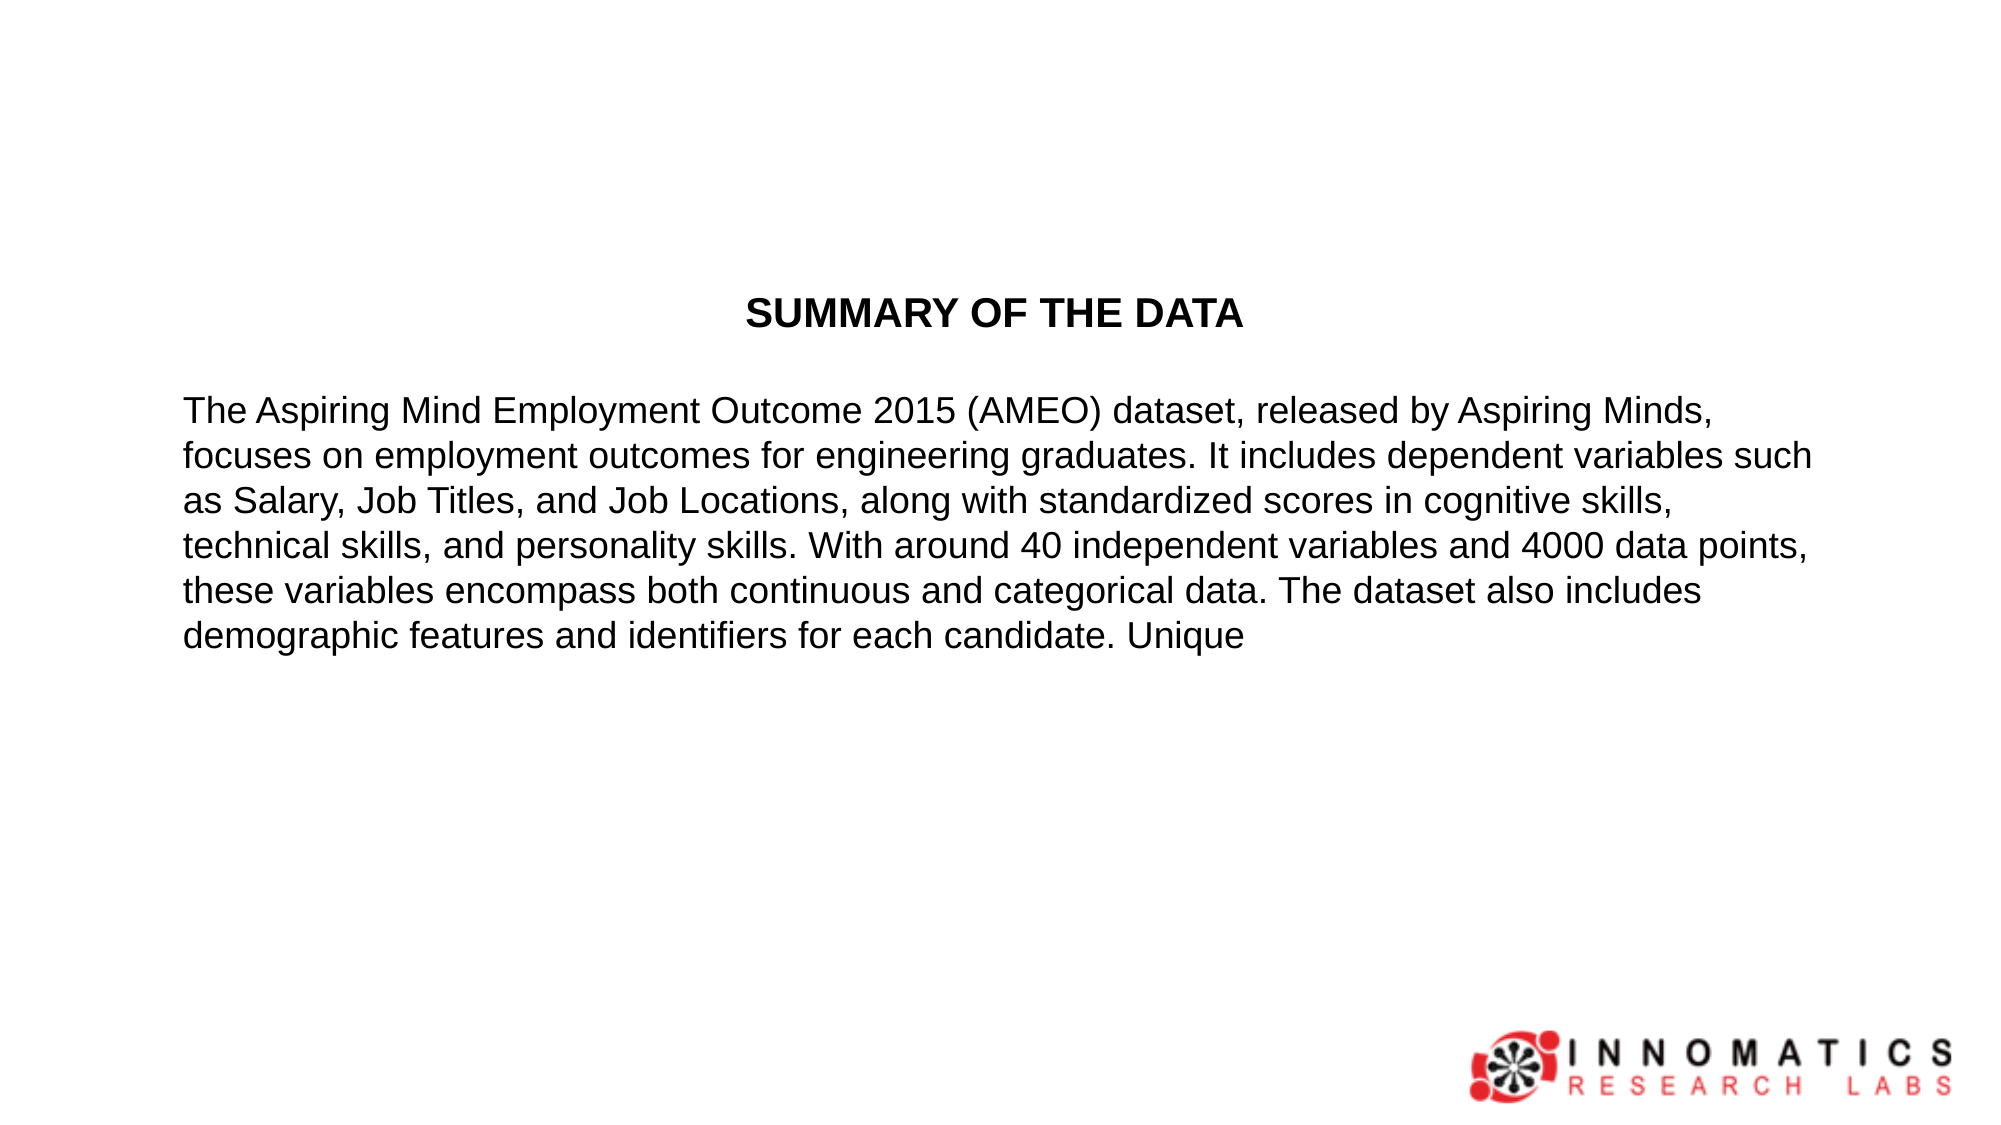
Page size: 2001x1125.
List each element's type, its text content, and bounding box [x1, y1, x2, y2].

picture [1445, 1014, 1975, 1125]
text_box SUMMARY OF THE DATA The Aspiring Mind Employment Outcome 2015 (AMEO) dataset, released by Aspiring Minds, focuses on employment outcomes for engineering graduates. It includes dependent variables such as Salary, Job Titles, and Job Locations, along with standardized scores in cognitive skills, technical skills, and personality skills. With around 40 independent variables and 4000 data points, these variables encompass both continuous and categorical data. The dataset also includes demographic features and identifiers for each candidate. Unique [168, 278, 1832, 804]
